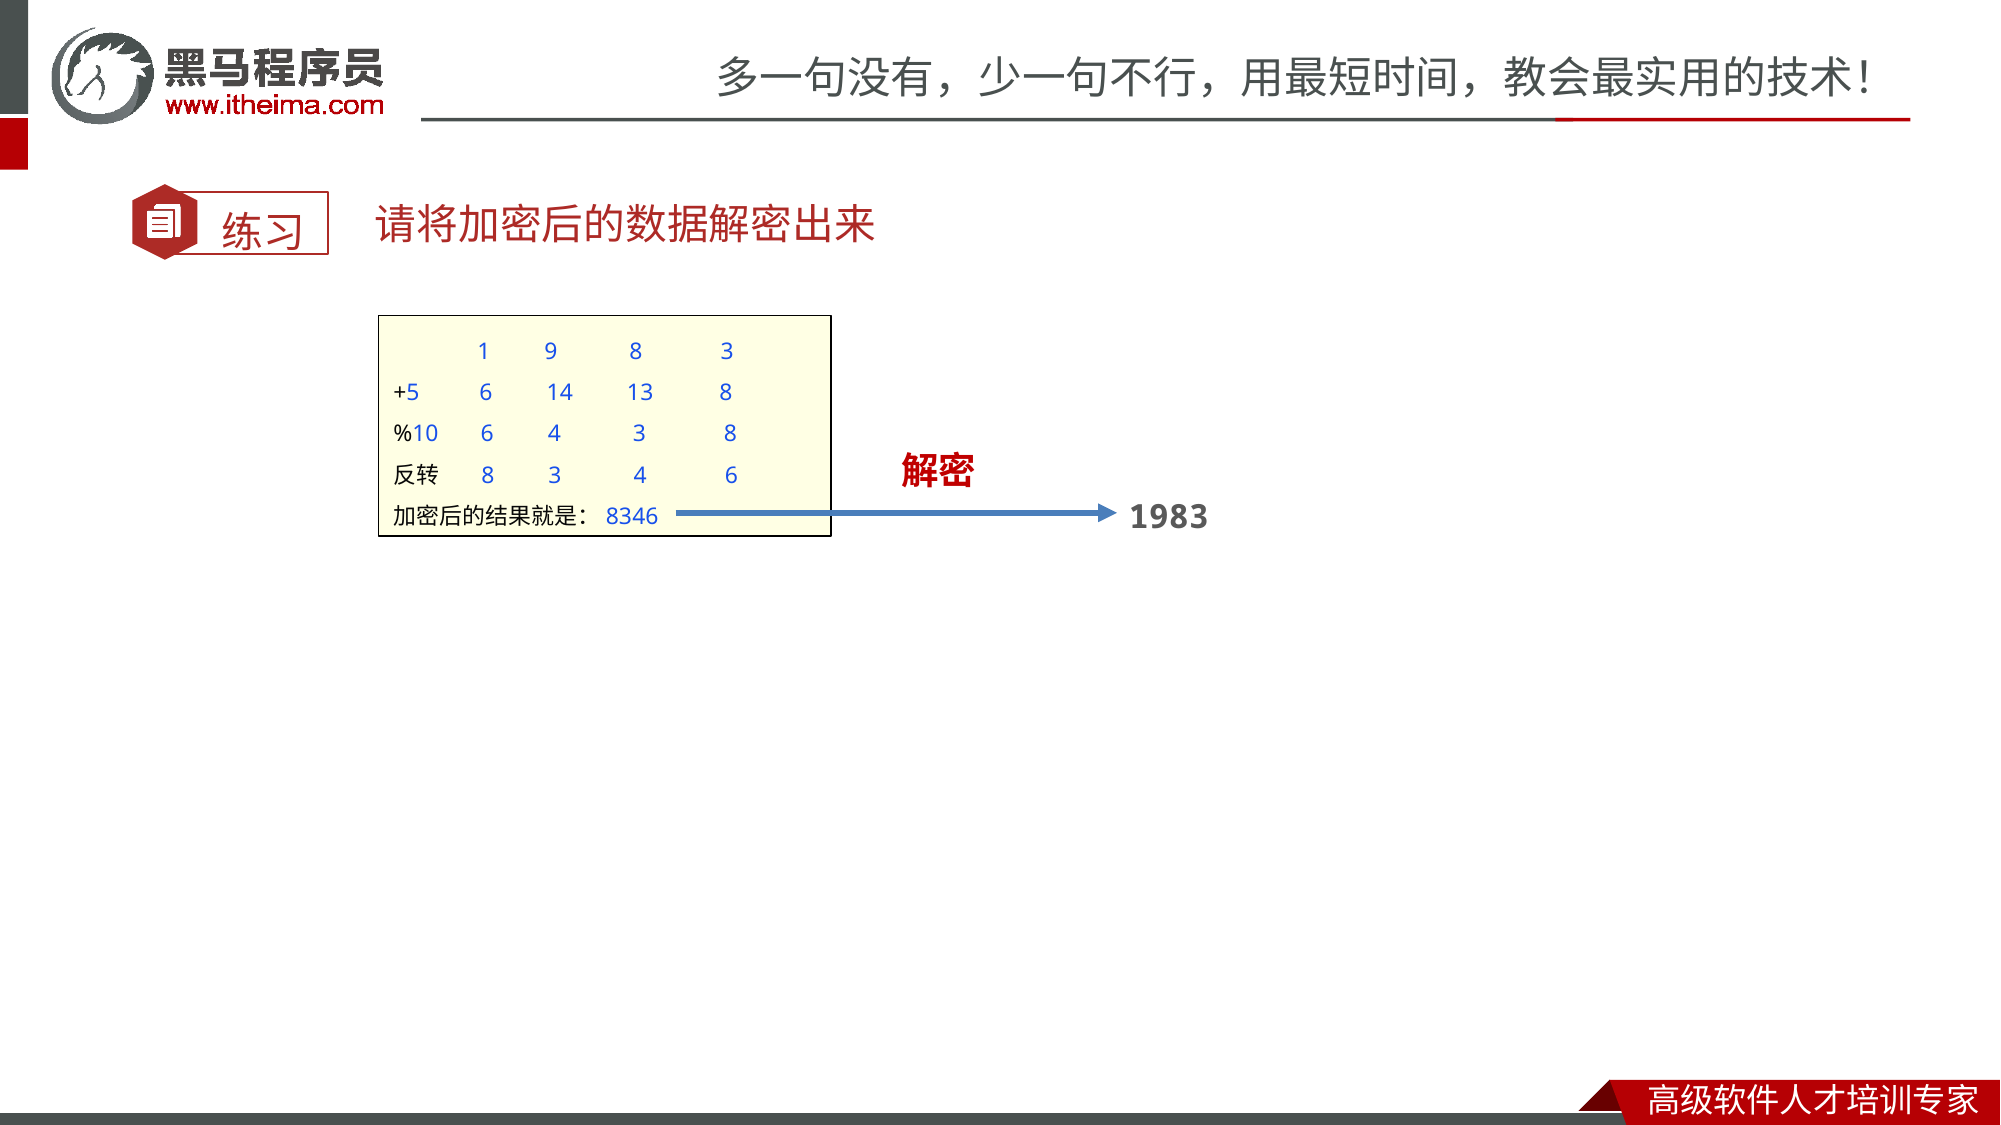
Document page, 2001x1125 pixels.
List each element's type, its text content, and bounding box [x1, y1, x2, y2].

text_box 1 9 8 3 +5 6 14 13 8 %10 6 4 3 8 反转 8 3 4 6 加密后的结果就是：8346 [378, 315, 831, 537]
list 请将加密后的数据解密出来 [360, 180, 1872, 266]
picture [147, 204, 181, 238]
text_box 解密 [886, 439, 1005, 500]
picture [50, 26, 384, 125]
text_box 1983 [1114, 487, 1224, 543]
